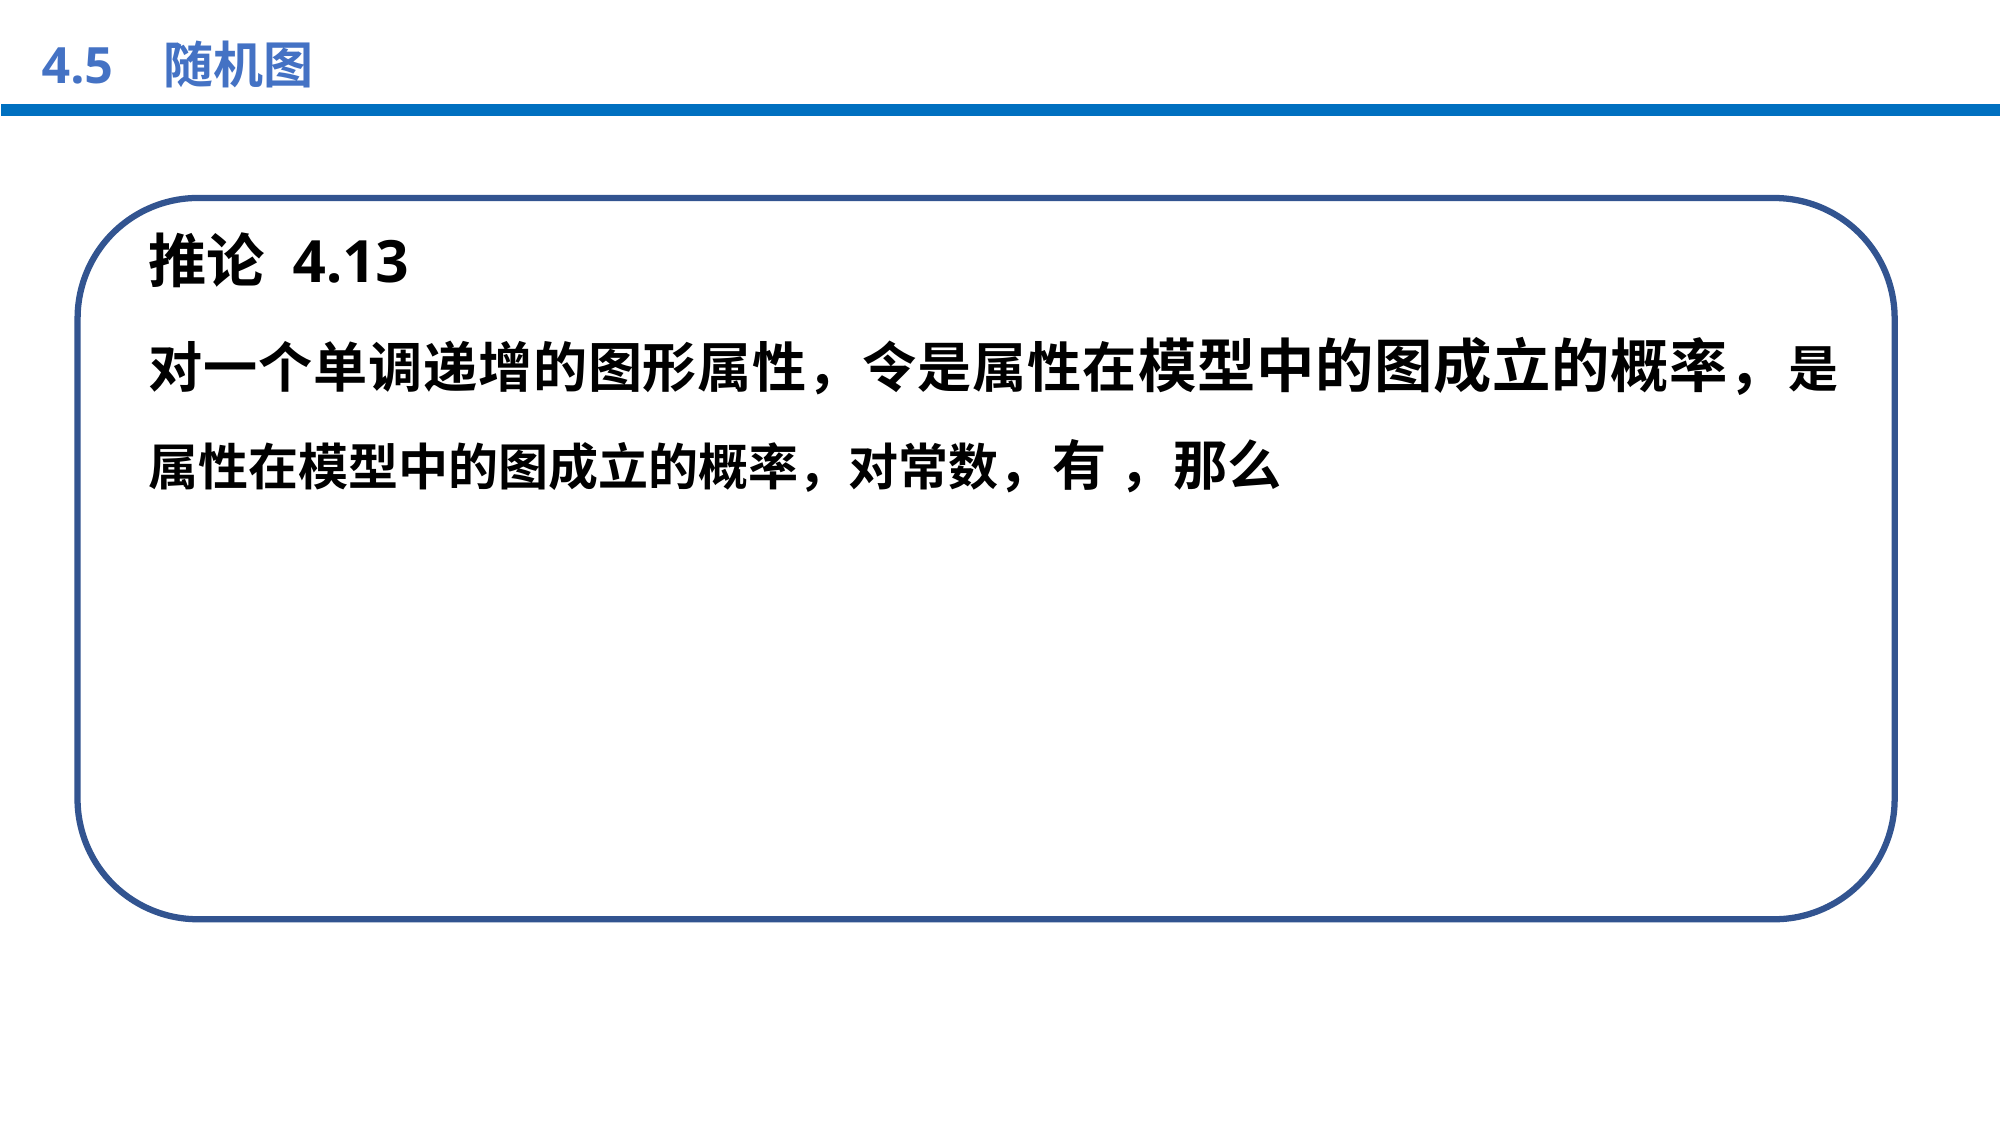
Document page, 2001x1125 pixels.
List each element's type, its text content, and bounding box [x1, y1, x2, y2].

text_box [0, 103, 2000, 117]
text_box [77, 197, 1895, 920]
text_box 4.5 随机图 [26, 14, 1386, 102]
